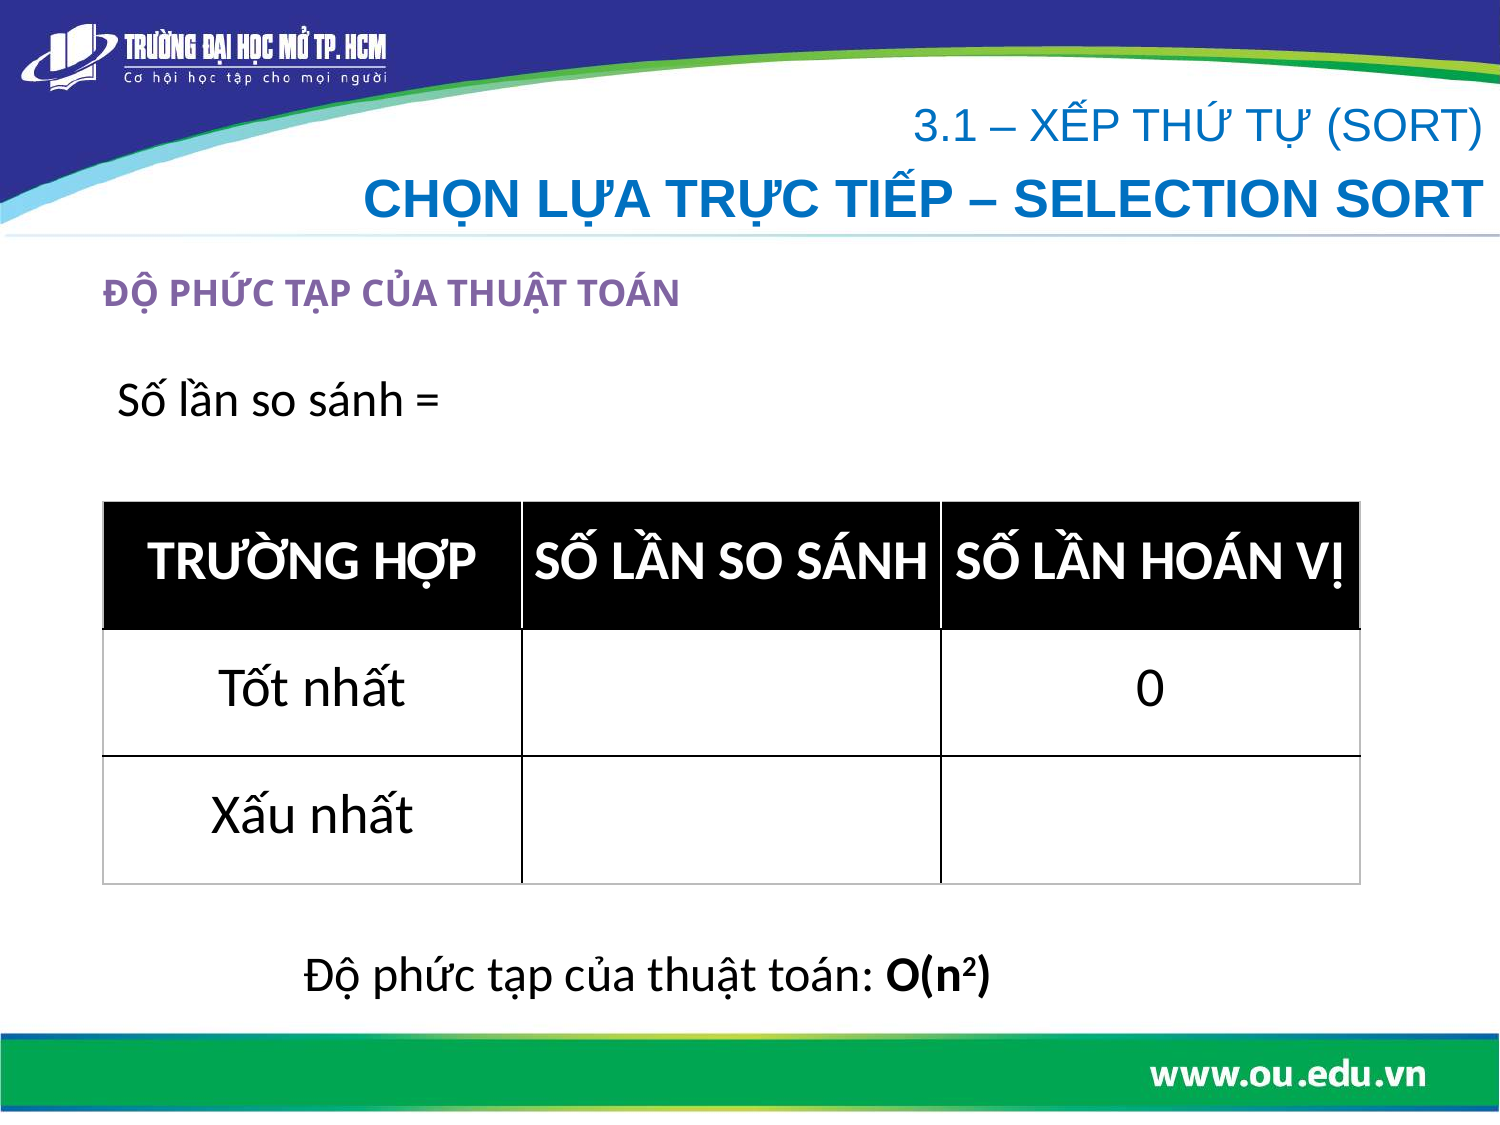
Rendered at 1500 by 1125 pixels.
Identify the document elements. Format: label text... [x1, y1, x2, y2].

text_box Độ phức tạp của thuật toán: O(n2) [286, 903, 1023, 1040]
text_box 3.1 – XẾP THỨ TỰ (SORT) CHỌN LỰA TRỰC TIẾP – SELECTION SORT [0, 74, 1500, 238]
picture [0, 0, 1500, 74]
picture [0, 238, 1500, 1125]
title ĐỘ PHỨC TẠP CỦA THUẬT TOÁN [87, 259, 1382, 325]
